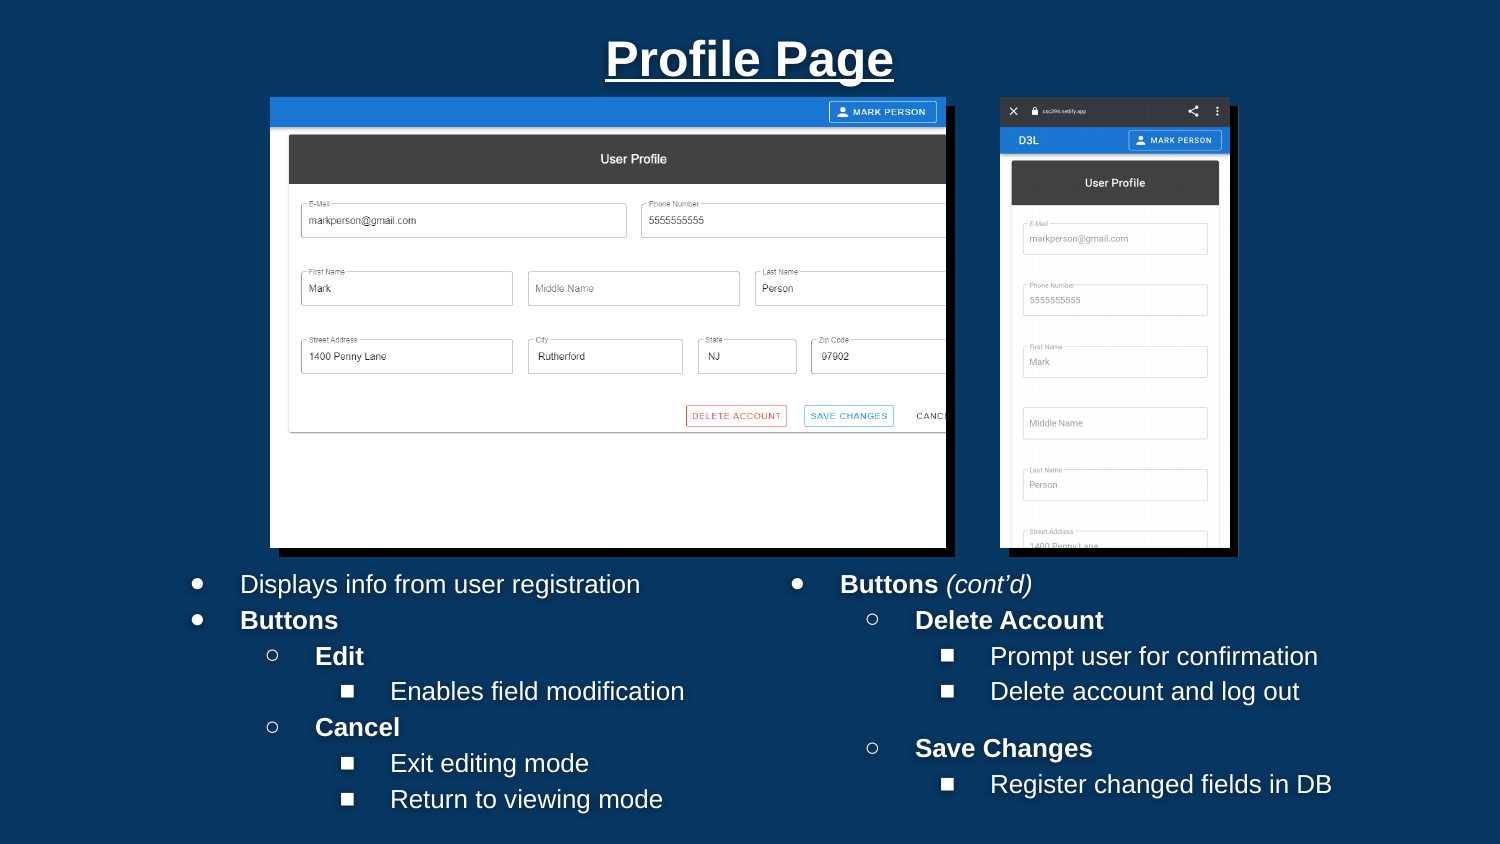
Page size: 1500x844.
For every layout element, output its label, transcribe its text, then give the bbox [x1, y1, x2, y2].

text_box Buttons (cont’d) Delete Account Prompt user for confirmation Delete account and log out Save Changes Register changed fields in DB [750, 547, 1353, 814]
list Displays info from user registration Buttons Edit Enables field modification Cancel Exit editing mode Return to viewing mode [150, 547, 881, 844]
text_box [270, 97, 1230, 548]
title Profile Page [51, 0, 1449, 113]
